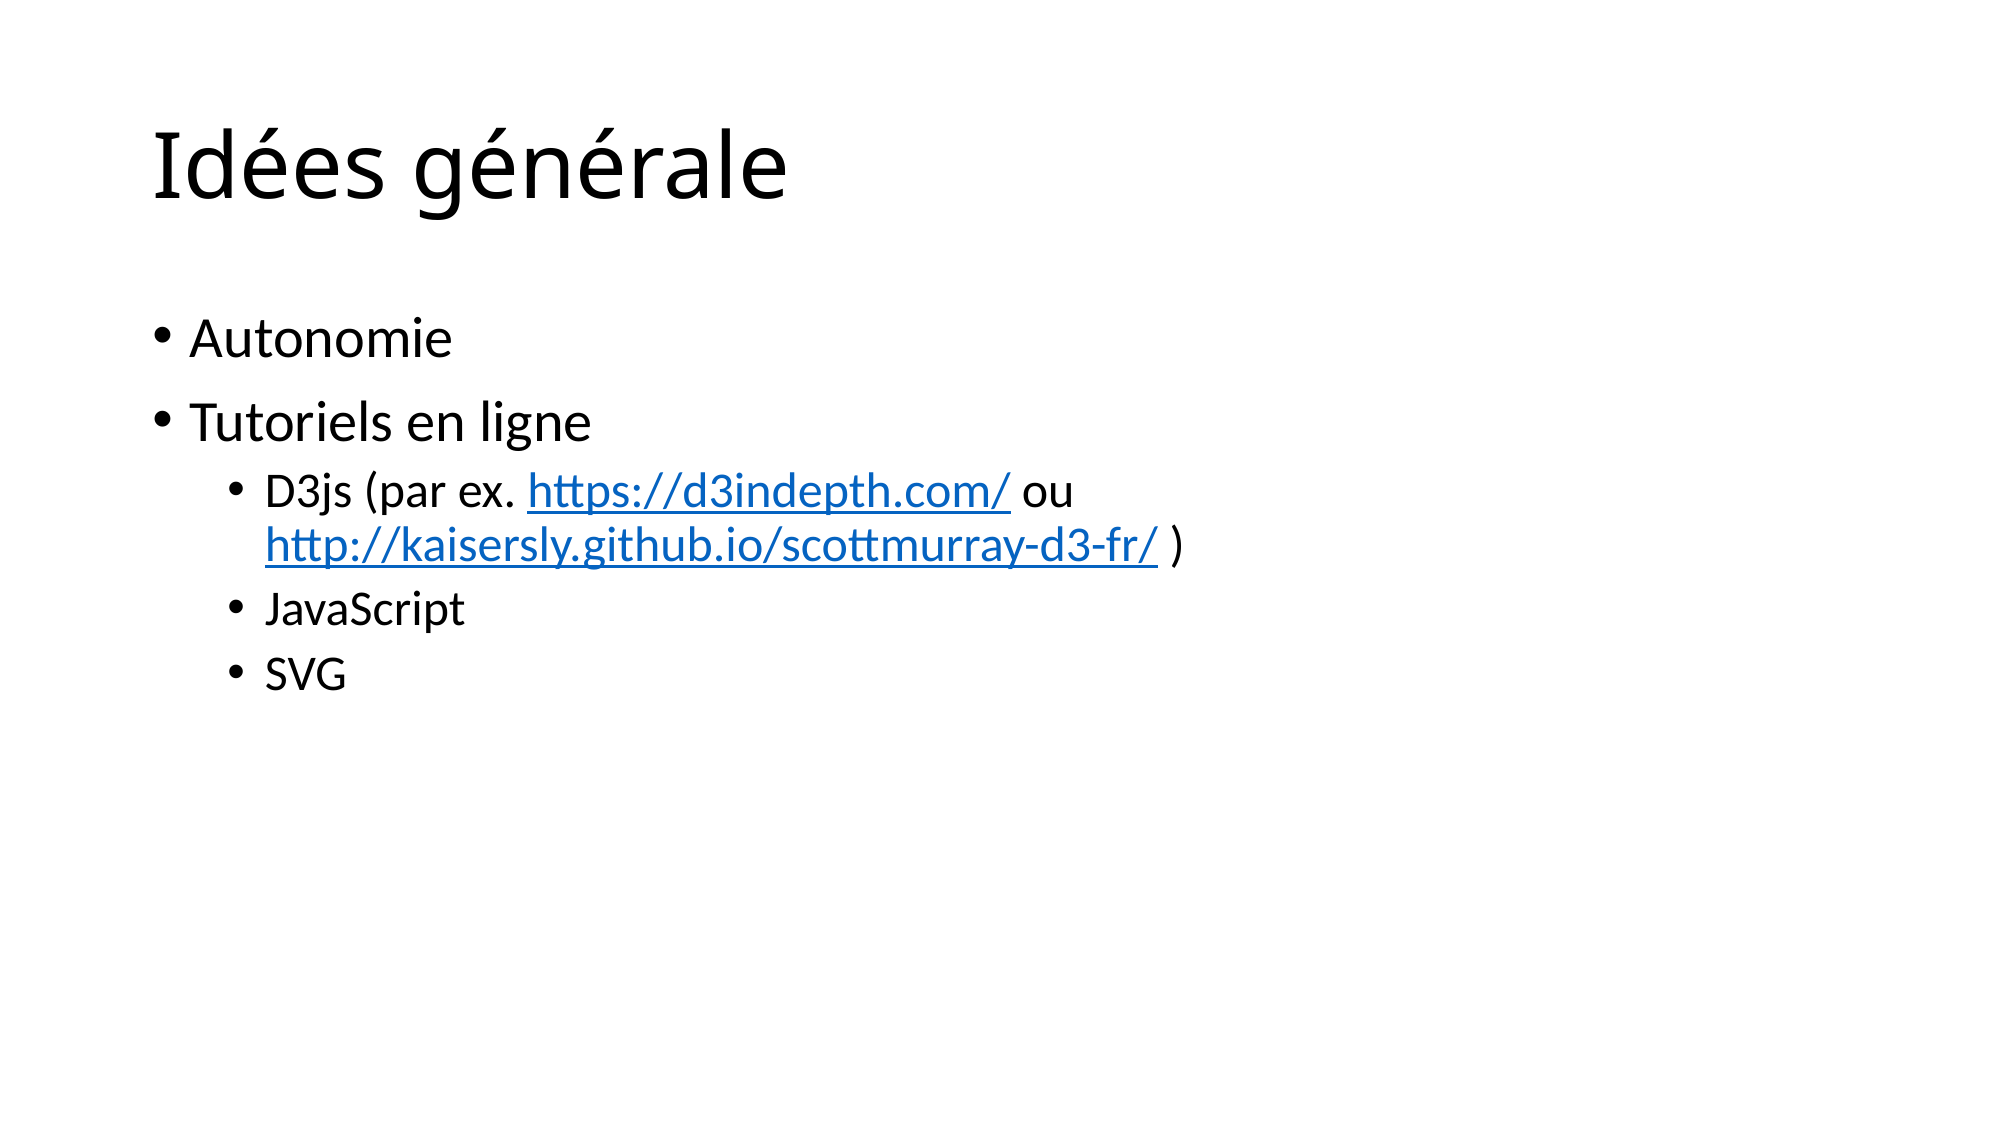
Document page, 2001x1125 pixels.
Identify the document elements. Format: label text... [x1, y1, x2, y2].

title Idées générale [137, 59, 1863, 278]
list Autonomie Tutoriels en ligne D3js (par ex. https://d3indepth.com/ ou http://kaisersly.github.io/scottmurray-d3-fr/ ) JavaScript SVG [137, 299, 1863, 1014]
